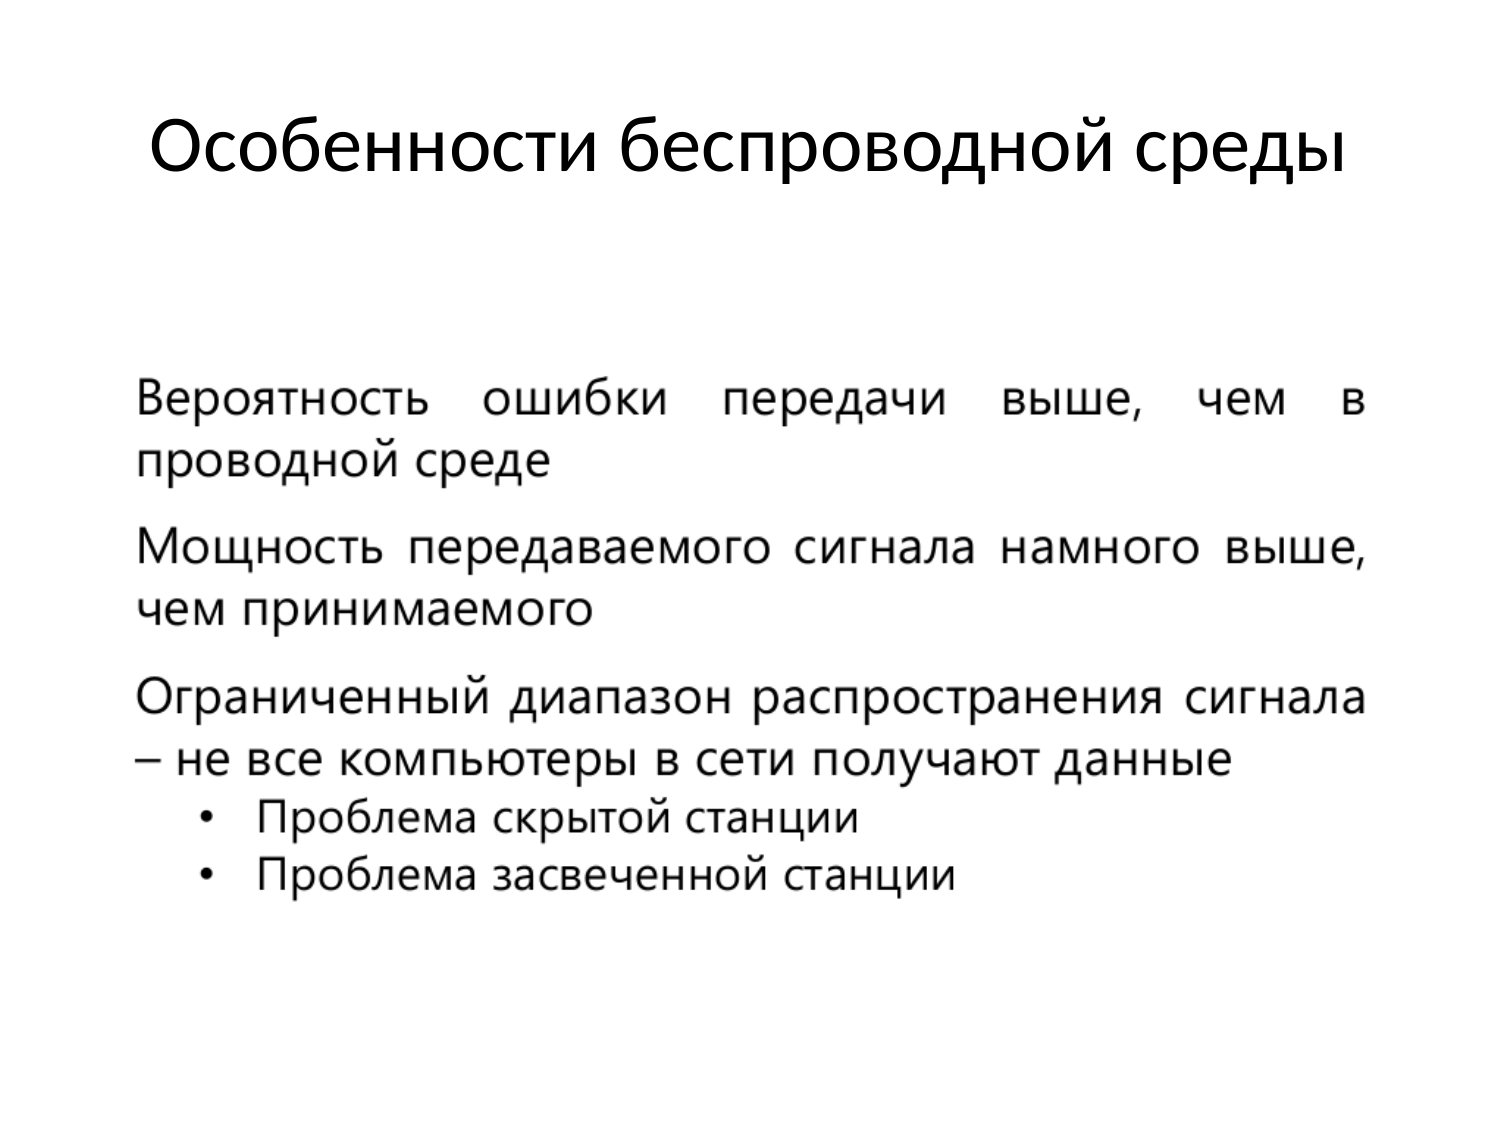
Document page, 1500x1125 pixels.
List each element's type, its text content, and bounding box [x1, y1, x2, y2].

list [74, 322, 1426, 946]
title Особенности беспроводной среды [75, 45, 1425, 233]
